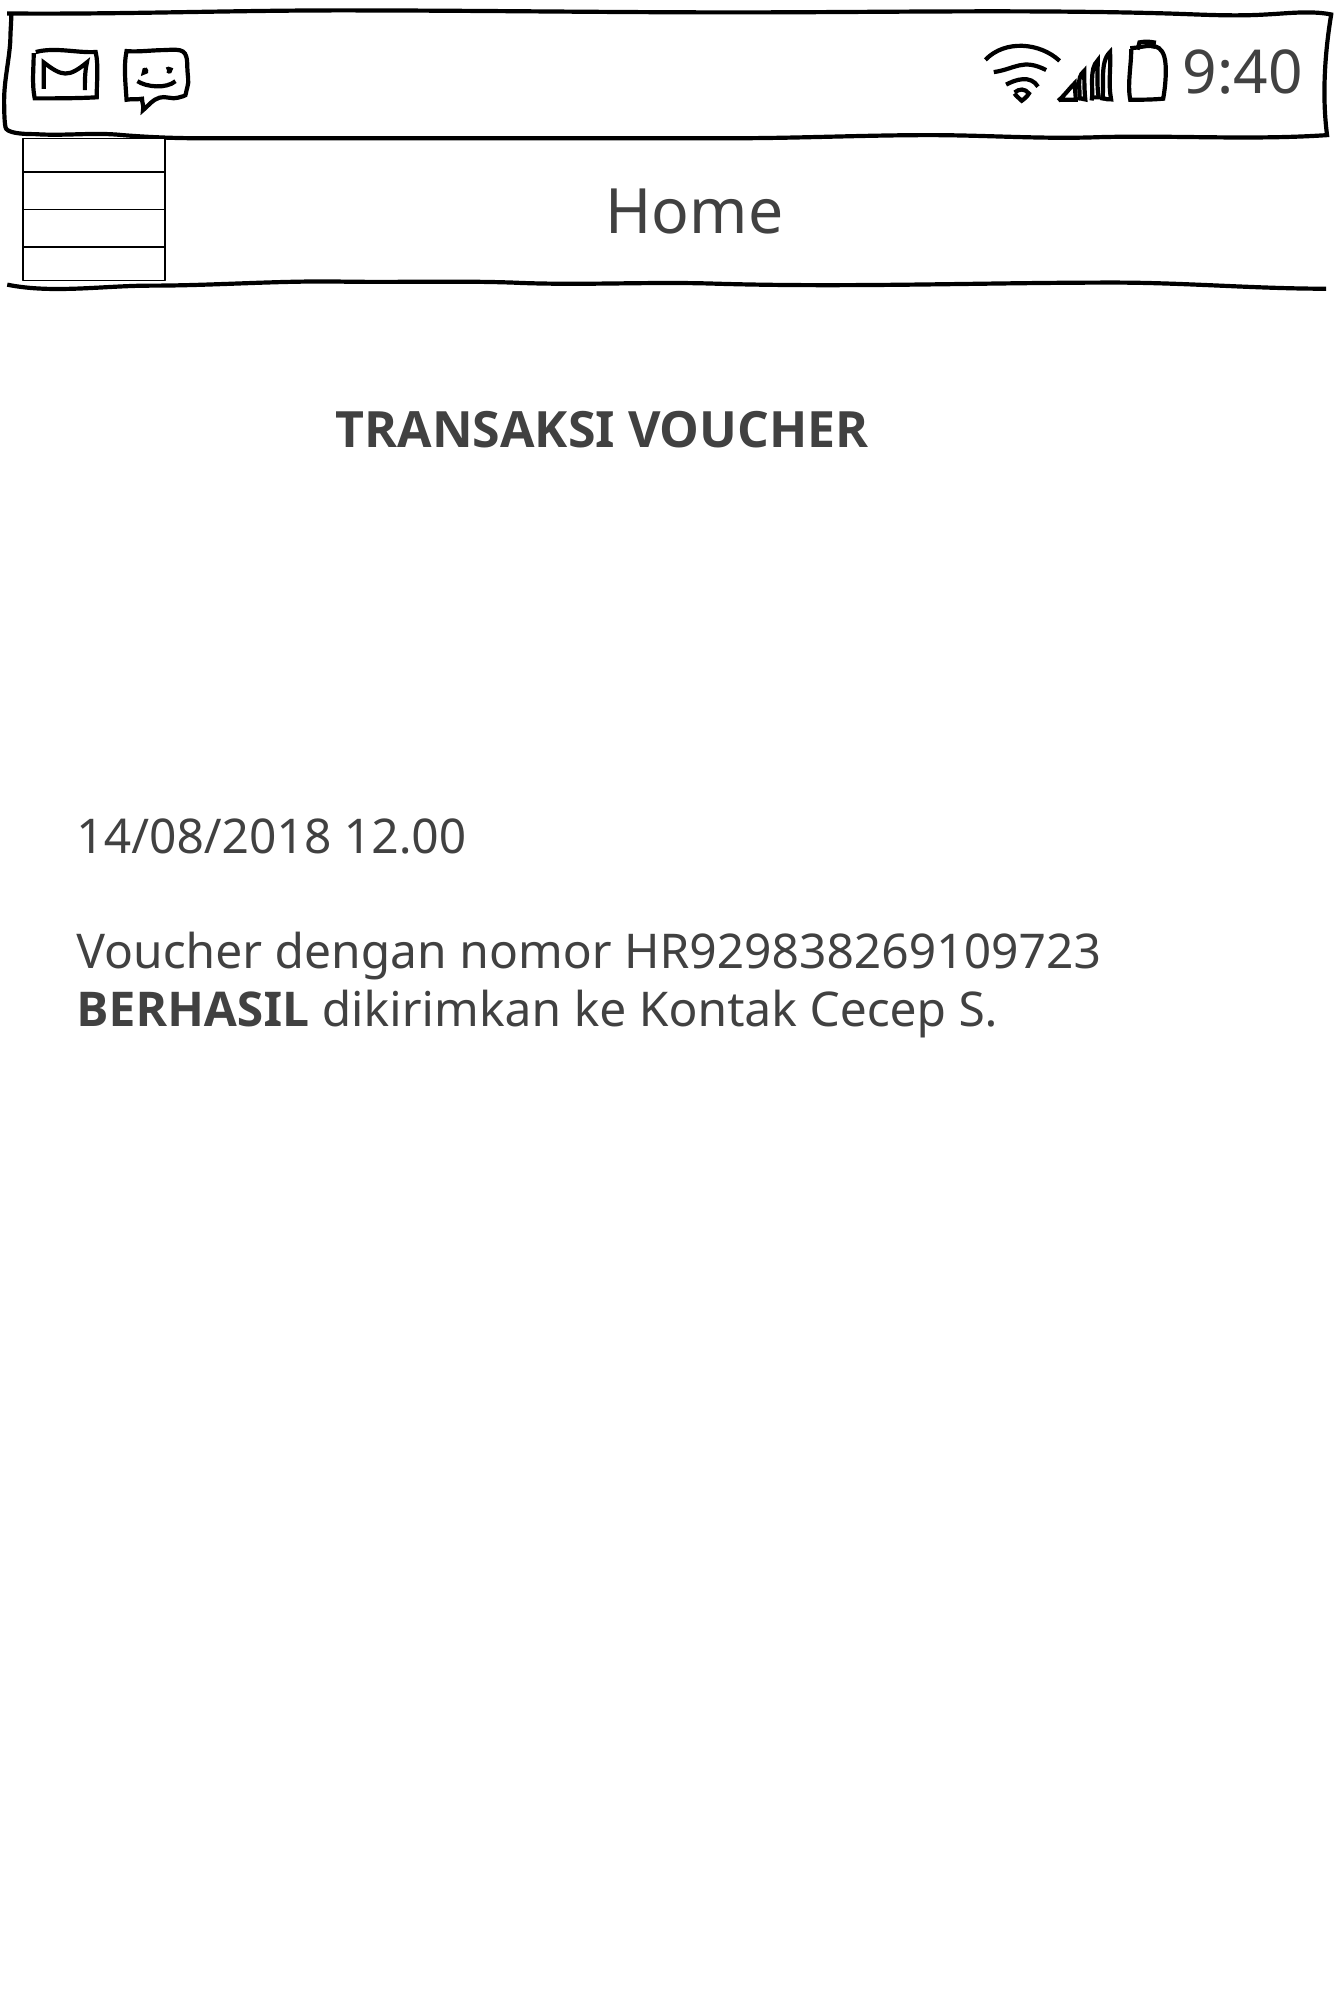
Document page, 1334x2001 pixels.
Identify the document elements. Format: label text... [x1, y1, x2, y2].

text_box Home [543, 167, 790, 249]
text_box 14/08/2018 12.00 Voucher dengan nomor HR929838269109723 BERHASIL dikirimkan ke Kontak Cecep S. [70, 585, 1273, 1314]
text_box [22, 179, 165, 209]
text_box [7, 281, 1327, 289]
text_box TRANSAKSI VOUCHER [329, 369, 1072, 485]
text_box [22, 254, 165, 281]
text_box [22, 216, 165, 246]
text_box [22, 138, 165, 171]
